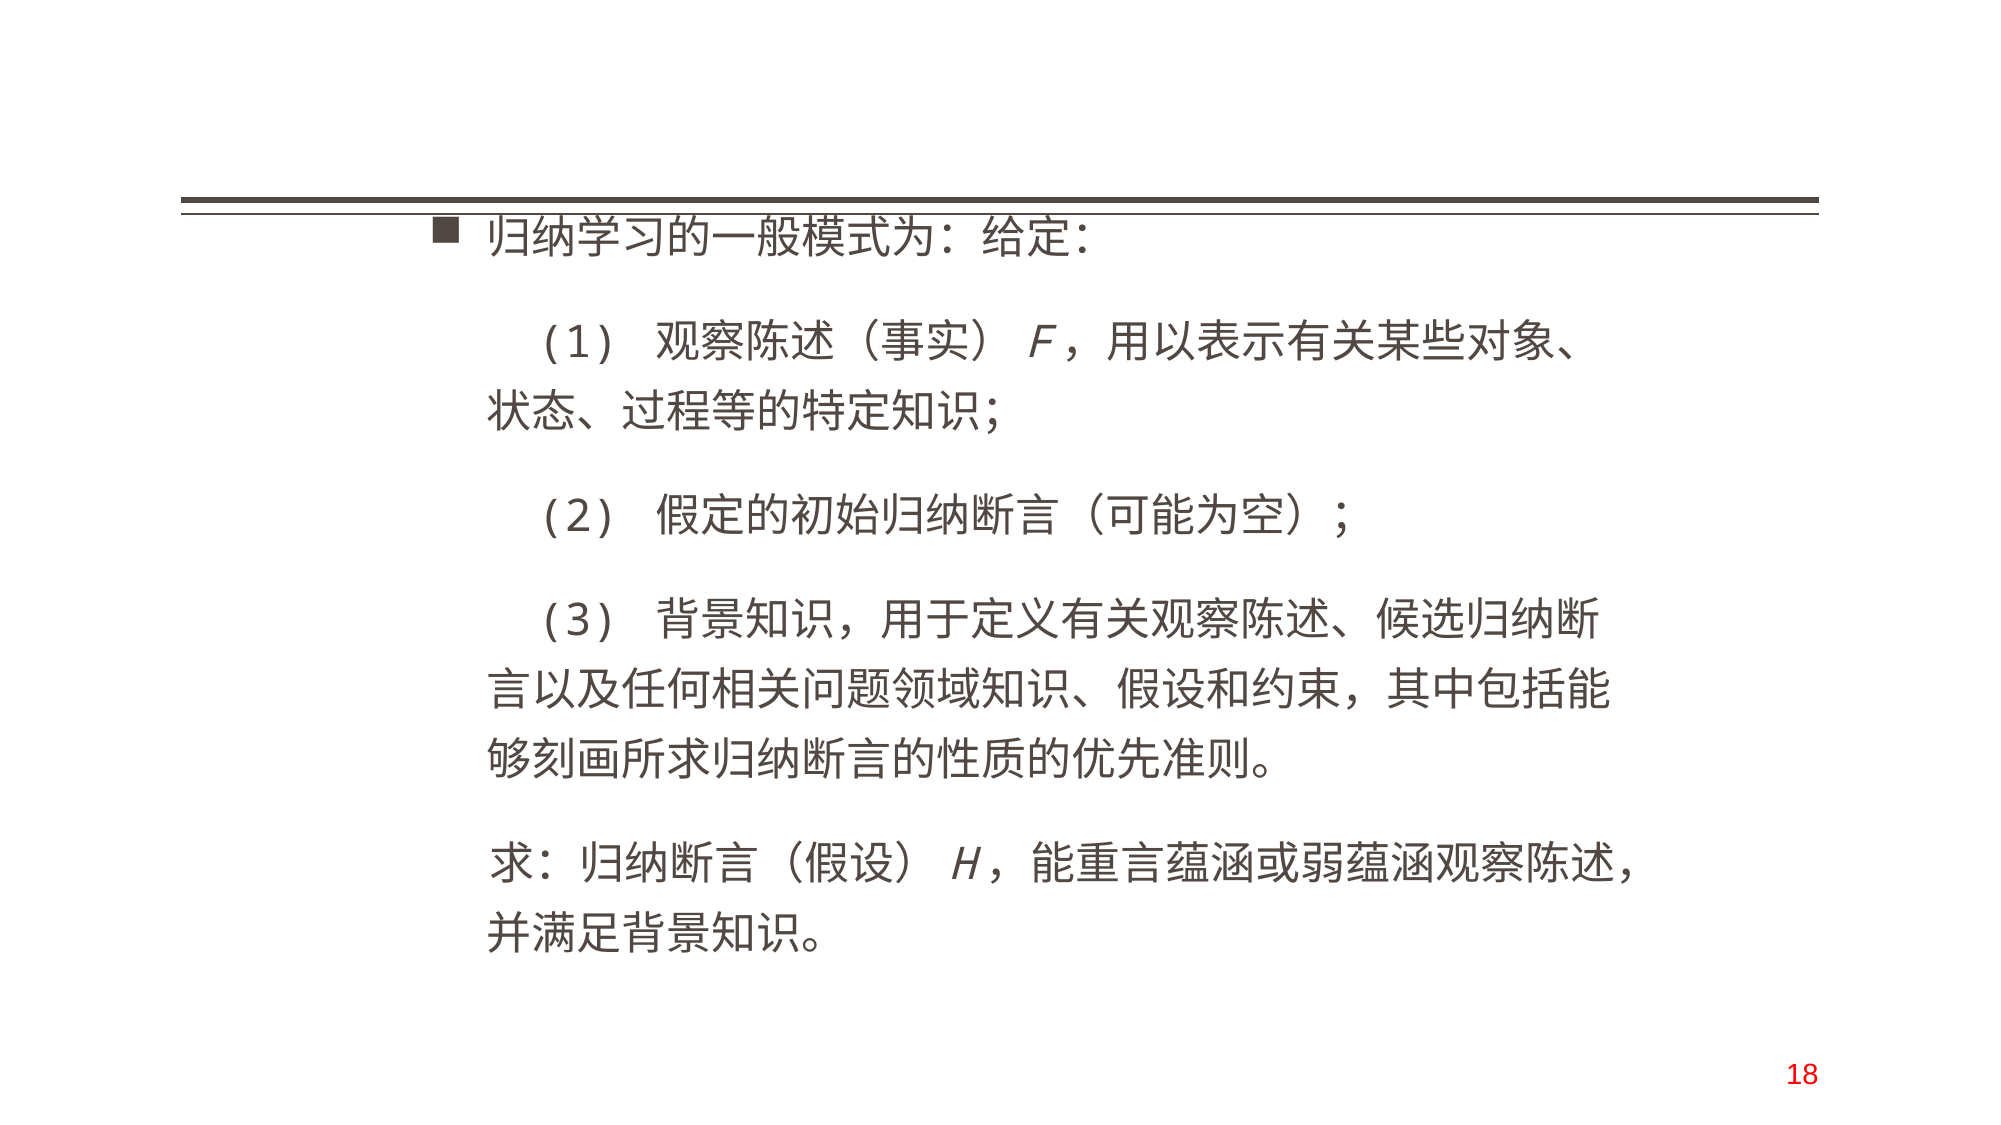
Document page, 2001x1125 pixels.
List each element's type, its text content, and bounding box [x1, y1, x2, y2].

list 归纳学习的一般模式为：给定： (1) 观察陈述（事实）F，用以表示有关某些对象、状态、过程等的特定知识； (2) 假定的初始归纳断言（可能为空）； (3) 背景知识，用于定义有关观察陈述、候选归纳断言以及任何相关问题领域知识、假设和约束，其中包括能够刻画所求归纳断言的性质的优先准则。 求：归纳断言（假设）H，能重言蕴涵或弱蕴涵观察陈述，并满足背景知识。 [429, 184, 1629, 967]
slide_number 18 [1518, 1042, 1819, 1103]
